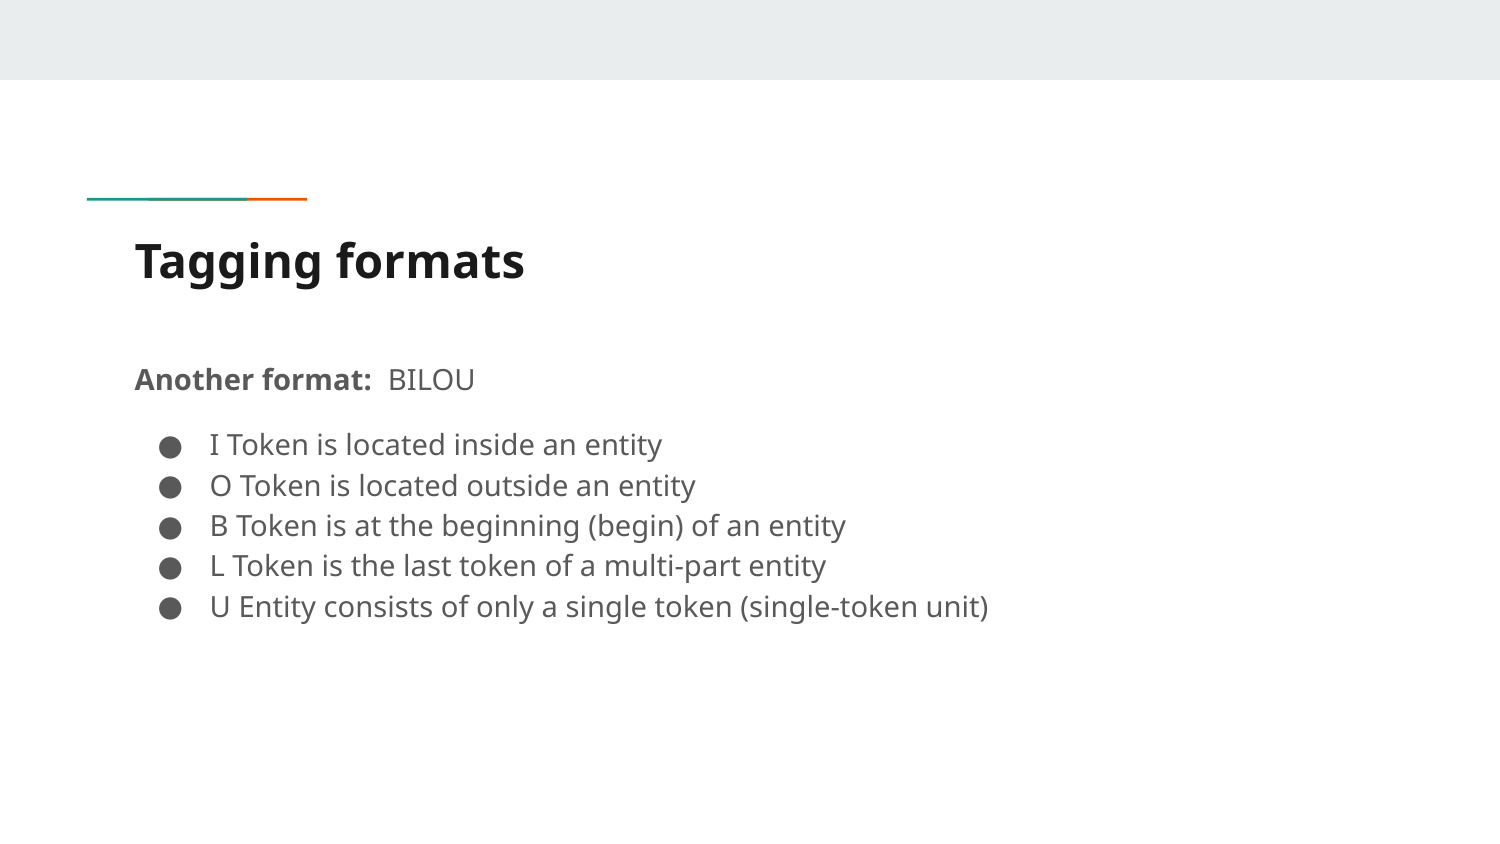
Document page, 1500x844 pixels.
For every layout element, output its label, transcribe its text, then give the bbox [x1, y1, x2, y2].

title Tagging formats [119, 216, 1381, 305]
list Another format: BILOU I Token is located inside an entity O Token is located outside an entity B Token is at the beginning (begin) of an entity L Token is the last token of a multi-part entity U Entity consists of only a single token (single-token unit) [119, 341, 1381, 785]
